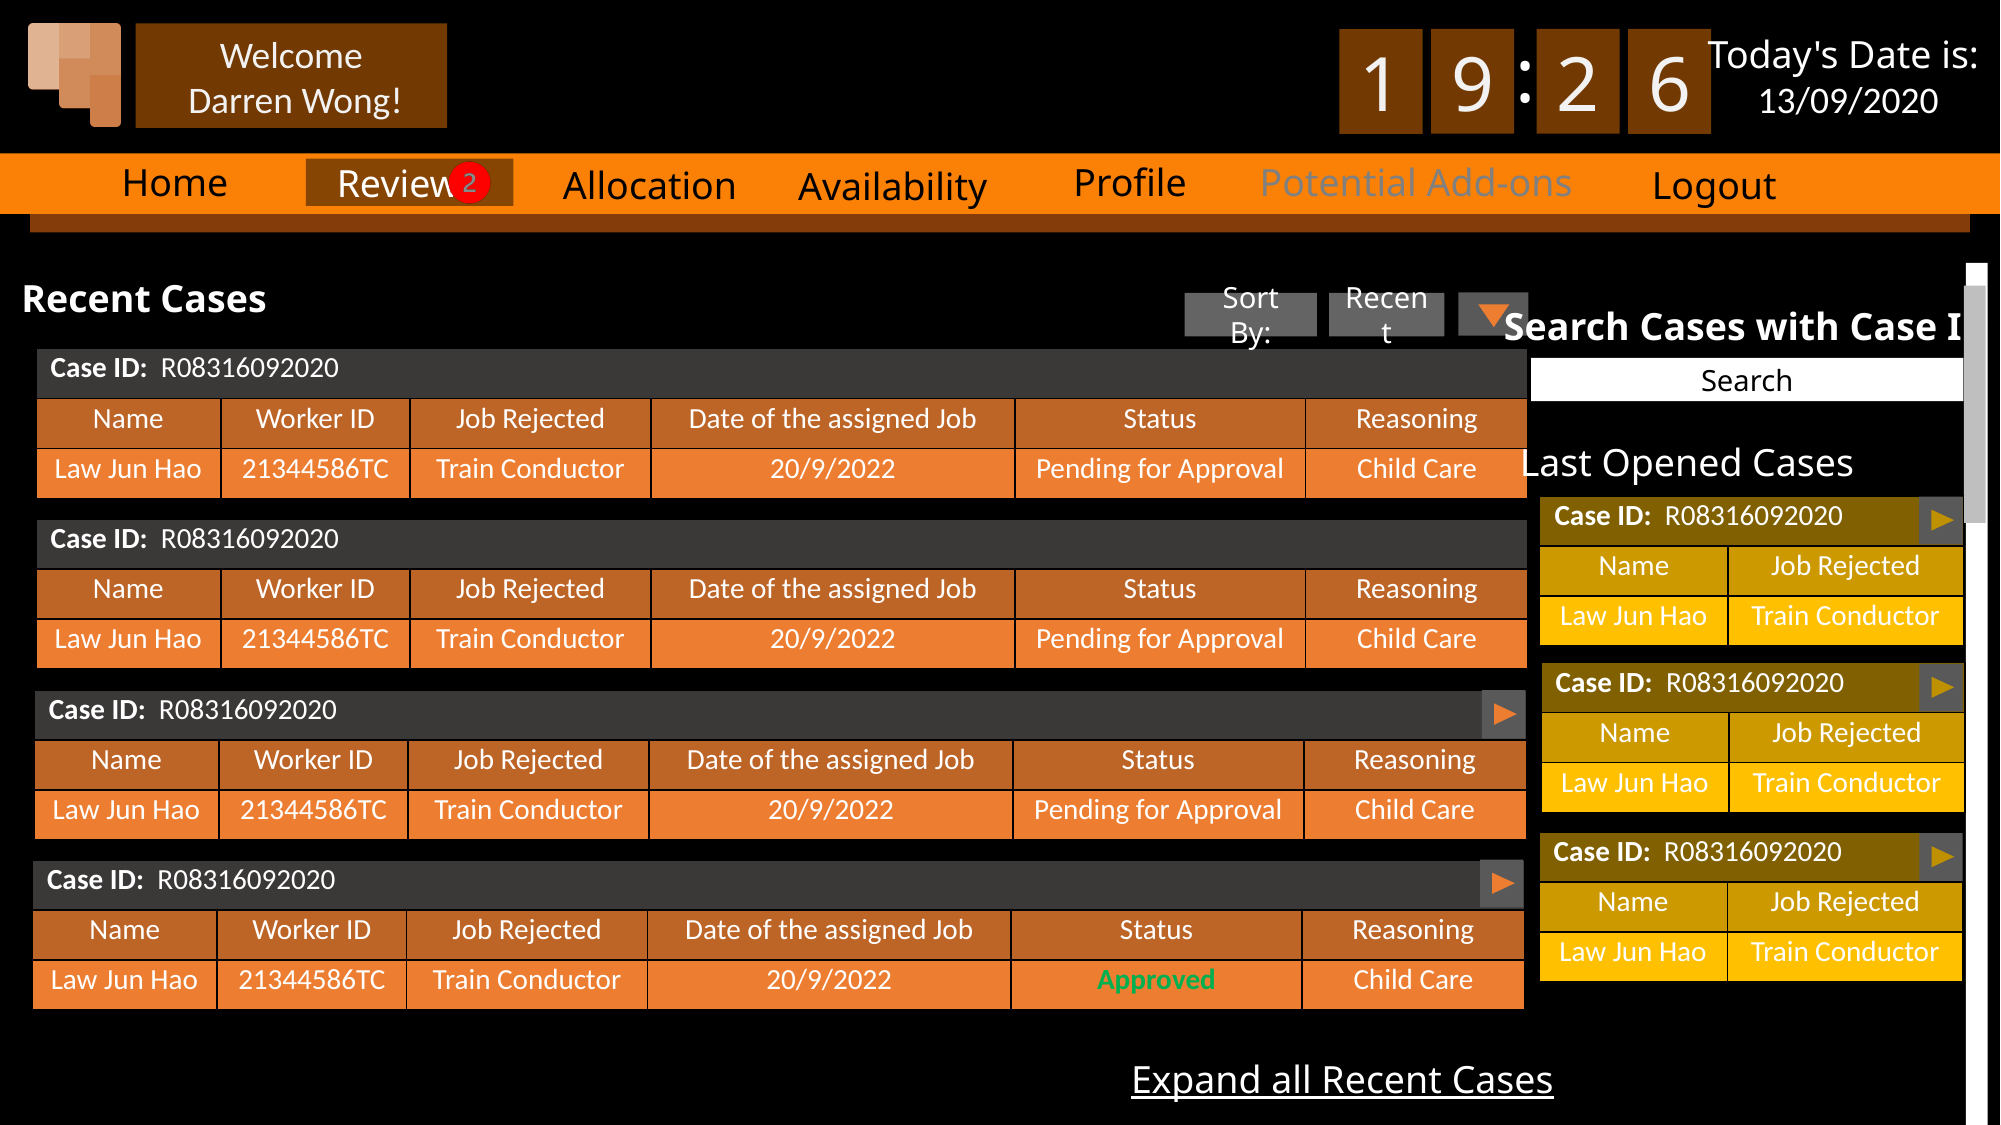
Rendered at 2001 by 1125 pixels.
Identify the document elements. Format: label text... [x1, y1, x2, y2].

table_cell Date of the assigned Job [648, 911, 1010, 959]
table_cell Reasoning [1306, 570, 1527, 618]
table_cell Job Rejected [411, 399, 650, 448]
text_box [1917, 835, 1965, 879]
picture [443, 156, 496, 209]
table_cell Worker ID [218, 911, 406, 959]
text_box Welcome Darren Wong! [135, 23, 448, 128]
table_cell Job Rejected [407, 911, 647, 959]
table_cell 21344586TC [220, 791, 407, 839]
text_box 9 [1431, 28, 1515, 134]
text_box [256, 153, 2000, 214]
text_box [1916, 498, 1965, 543]
table_cell Date of the assigned Job [652, 570, 1014, 618]
text_box Search [1530, 357, 1963, 402]
table_cell Job Rejected [1728, 883, 1962, 931]
table_cell Status [1012, 911, 1301, 959]
table_cell Law Jun Hao [1542, 763, 1728, 812]
table_cell Train Conductor [411, 620, 650, 668]
text_box Sort By: [1183, 292, 1318, 337]
text_box Recent [1328, 292, 1445, 337]
table_cell Name [1540, 547, 1727, 595]
table_cell Pending for Approval [1016, 620, 1305, 668]
table_cell Law Jun Hao [35, 791, 218, 839]
table_cell Approved [1012, 961, 1301, 1009]
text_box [1458, 292, 1529, 336]
text_box 1 [1339, 29, 1423, 134]
table_cell Worker ID [222, 570, 409, 618]
table_cell 20/9/2022 [650, 791, 1012, 839]
table_cell Job Rejected [411, 570, 650, 618]
text_box Search Cases with Case ID [1489, 295, 1963, 356]
table_cell Child Care [1303, 961, 1524, 1009]
text_box : [1500, 19, 1551, 125]
text_box [805, 158, 974, 217]
table_cell Reasoning [1303, 911, 1524, 959]
text_box [496, 158, 514, 206]
text_box Today's Date is: 13/09/2020 [1692, 23, 2000, 129]
picture [28, 23, 121, 127]
table_cell Child Care [1306, 449, 1527, 498]
table_cell Train Conductor [411, 449, 650, 498]
table_cell Job Rejected [409, 741, 648, 789]
text_box Logout [1637, 154, 1792, 215]
text_box 2 [1536, 28, 1620, 134]
table_cell Status [1014, 741, 1303, 789]
table_cell Date of the assigned Job [652, 399, 1014, 448]
text_box Search Cases with Case ID [1989, 295, 2000, 356]
table_cell Reasoning [1306, 399, 1527, 448]
table_cell Train Conductor [1729, 597, 1963, 645]
table_header Case ID: R08316092020 [33, 861, 1524, 909]
table_cell Name [1540, 883, 1727, 931]
table_cell 20/9/2022 [652, 620, 1014, 668]
table_cell Worker ID [220, 741, 407, 789]
table_header Case ID: R08316092020 [37, 520, 1527, 568]
table_cell Pending for Approval [1014, 791, 1303, 839]
table_cell 21344586TC [218, 961, 406, 1009]
text_box [0, 0, 2000, 153]
table_cell Law Jun Hao [1540, 597, 1727, 645]
table_header Case ID: R08316092020 [1540, 497, 1919, 545]
text_box Potential Add-ons [1244, 152, 1588, 212]
text_box [305, 158, 322, 206]
table_cell Child Care [1305, 791, 1526, 839]
text_box 6 [1628, 28, 1712, 134]
table_cell Name [35, 741, 218, 789]
table_cell Train Conductor [1730, 763, 1964, 812]
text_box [1479, 692, 1528, 736]
table_header Case ID: R08316092020 [37, 349, 1527, 398]
text_box [0, 153, 87, 214]
text_box Review [322, 152, 475, 213]
text_box Allocation [548, 154, 753, 215]
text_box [1917, 665, 1965, 710]
table_cell Job Rejected [1729, 547, 1963, 595]
text_box [256, 214, 1970, 233]
table_cell Law Jun Hao [33, 961, 216, 1009]
text_box Availability [783, 155, 1003, 216]
text_box Last Opened Cases [1505, 431, 1870, 492]
table_cell Train Conductor [409, 791, 648, 839]
table_cell Law Jun Hao [1540, 933, 1727, 981]
table_cell Pending for Approval [1016, 449, 1305, 498]
text_box Expand all Recent Cases [1116, 1048, 1569, 1108]
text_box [1477, 861, 1526, 906]
table_cell Train Conductor [1728, 933, 1962, 981]
table_header Case ID: R08316092020 [35, 691, 1481, 739]
text_box [1965, 262, 1989, 1125]
table_cell Name [37, 399, 220, 448]
text_box Profile [1058, 152, 1202, 212]
text_box [1963, 284, 1987, 524]
table_cell Job Rejected [1730, 713, 1964, 762]
table_cell Name [1542, 713, 1728, 762]
table_cell Status [1016, 399, 1305, 448]
table_cell Law Jun Hao [37, 449, 220, 498]
table_cell Date of the assigned Job [650, 741, 1012, 789]
table_cell 21344586TC [222, 620, 409, 668]
table_header Case ID: R08316092020 [1542, 663, 1919, 712]
table_header Case ID: R08316092020 [1540, 833, 1919, 881]
text_box [0, 214, 2000, 1125]
table_cell 21344586TC [222, 449, 409, 498]
table_cell Child Care [1306, 620, 1527, 668]
table_cell Law Jun Hao [37, 620, 220, 668]
text_box Recent Cases [6, 267, 282, 328]
table_cell 20/9/2022 [648, 961, 1010, 1009]
table_cell 20/9/2022 [652, 449, 1014, 498]
table_cell Reasoning [1305, 741, 1526, 789]
table_cell Train Conductor [407, 961, 647, 1009]
text_box [87, 137, 256, 238]
table_cell Status [1016, 570, 1305, 618]
table_cell Name [37, 570, 220, 618]
text_box [30, 214, 87, 233]
table_cell Name [33, 911, 216, 959]
table_cell Worker ID [222, 399, 409, 448]
